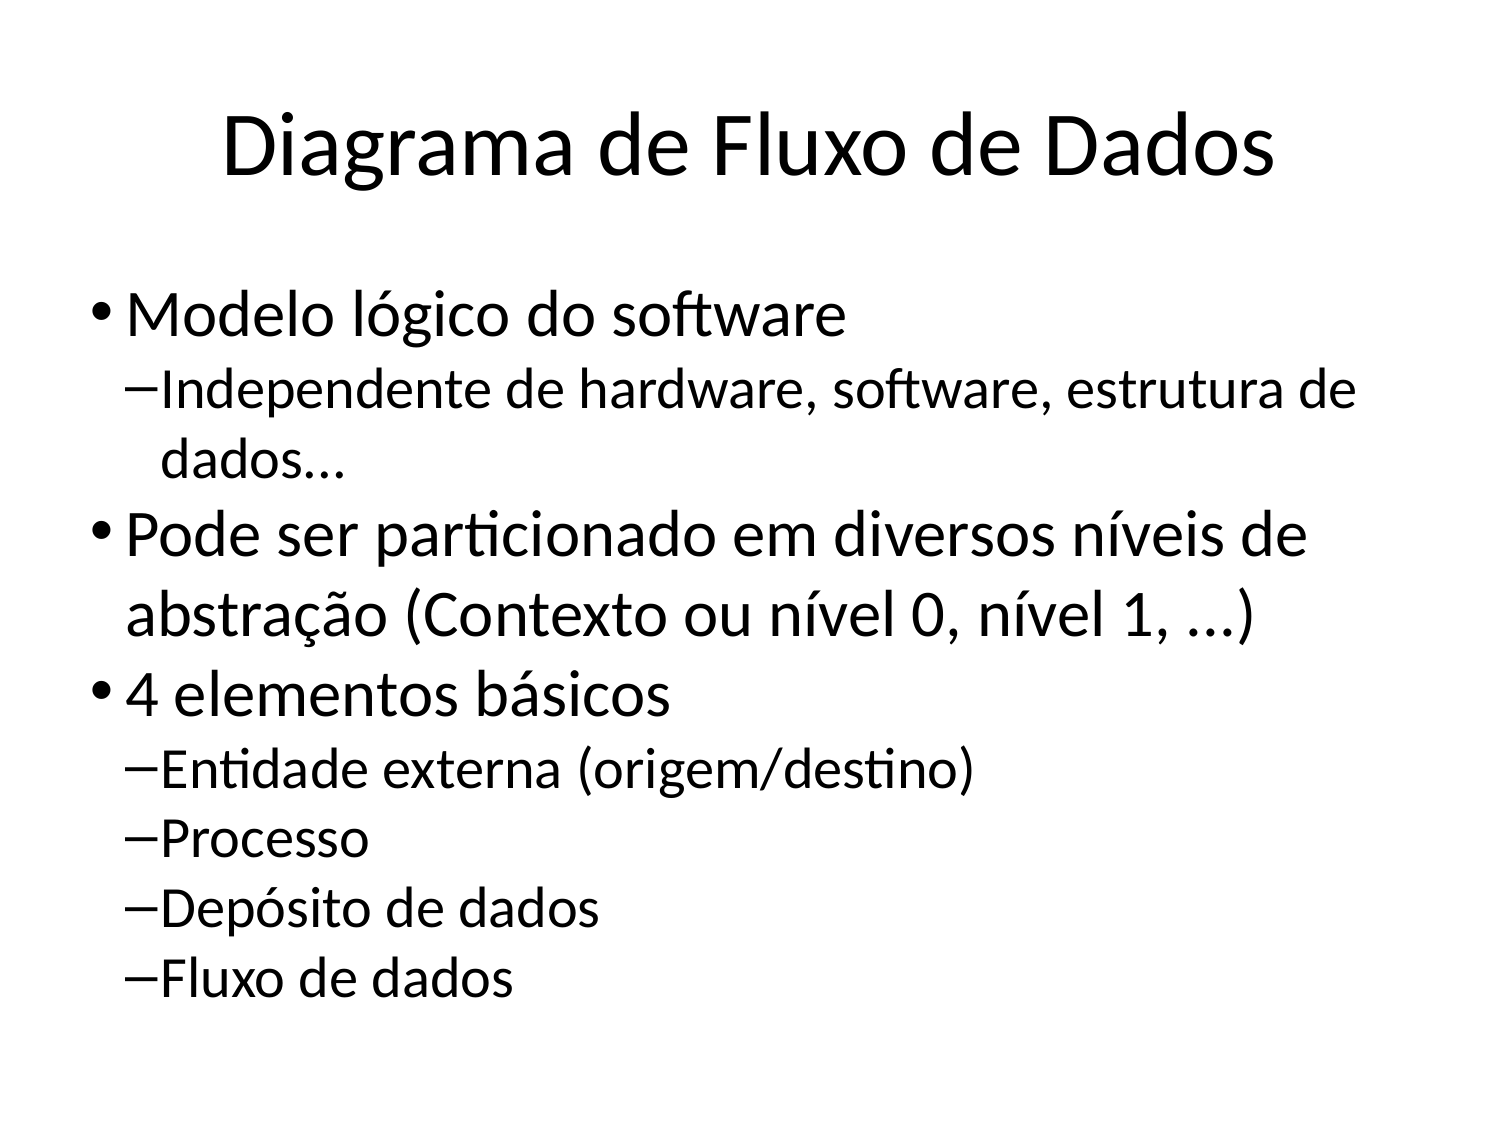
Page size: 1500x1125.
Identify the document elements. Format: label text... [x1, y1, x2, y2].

text_box Diagrama de Fluxo de Dados [75, 45, 1425, 233]
text_box Modelo lógico do software Independente de hardware, software, estrutura de dados... Pode ser particionado em diversos níveis de abstração (Contexto ou nível 0, nível 1, ...) 4 elementos básicos Entidade externa (origem/destino) Processo Depósito de dados Fluxo de dados [75, 262, 1425, 1005]
